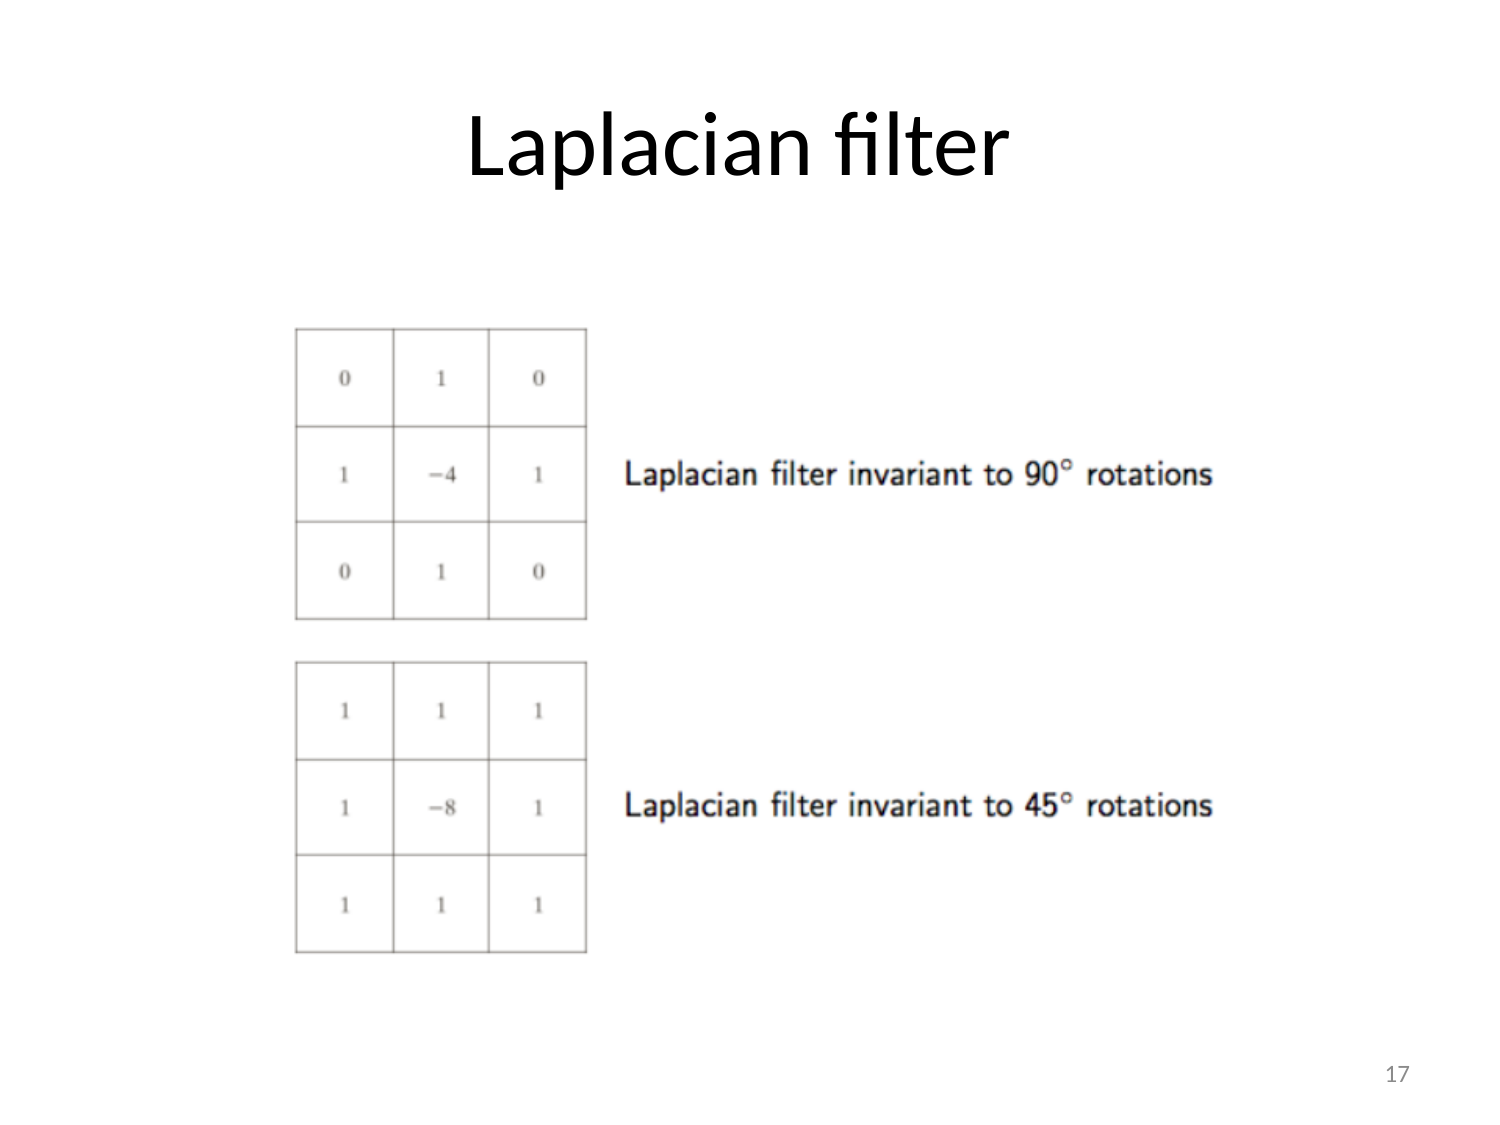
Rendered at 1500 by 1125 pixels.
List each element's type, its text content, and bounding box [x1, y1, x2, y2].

slide_number 17 [1074, 1042, 1425, 1103]
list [120, 287, 1380, 981]
title Laplacian filter [75, 45, 1425, 233]
